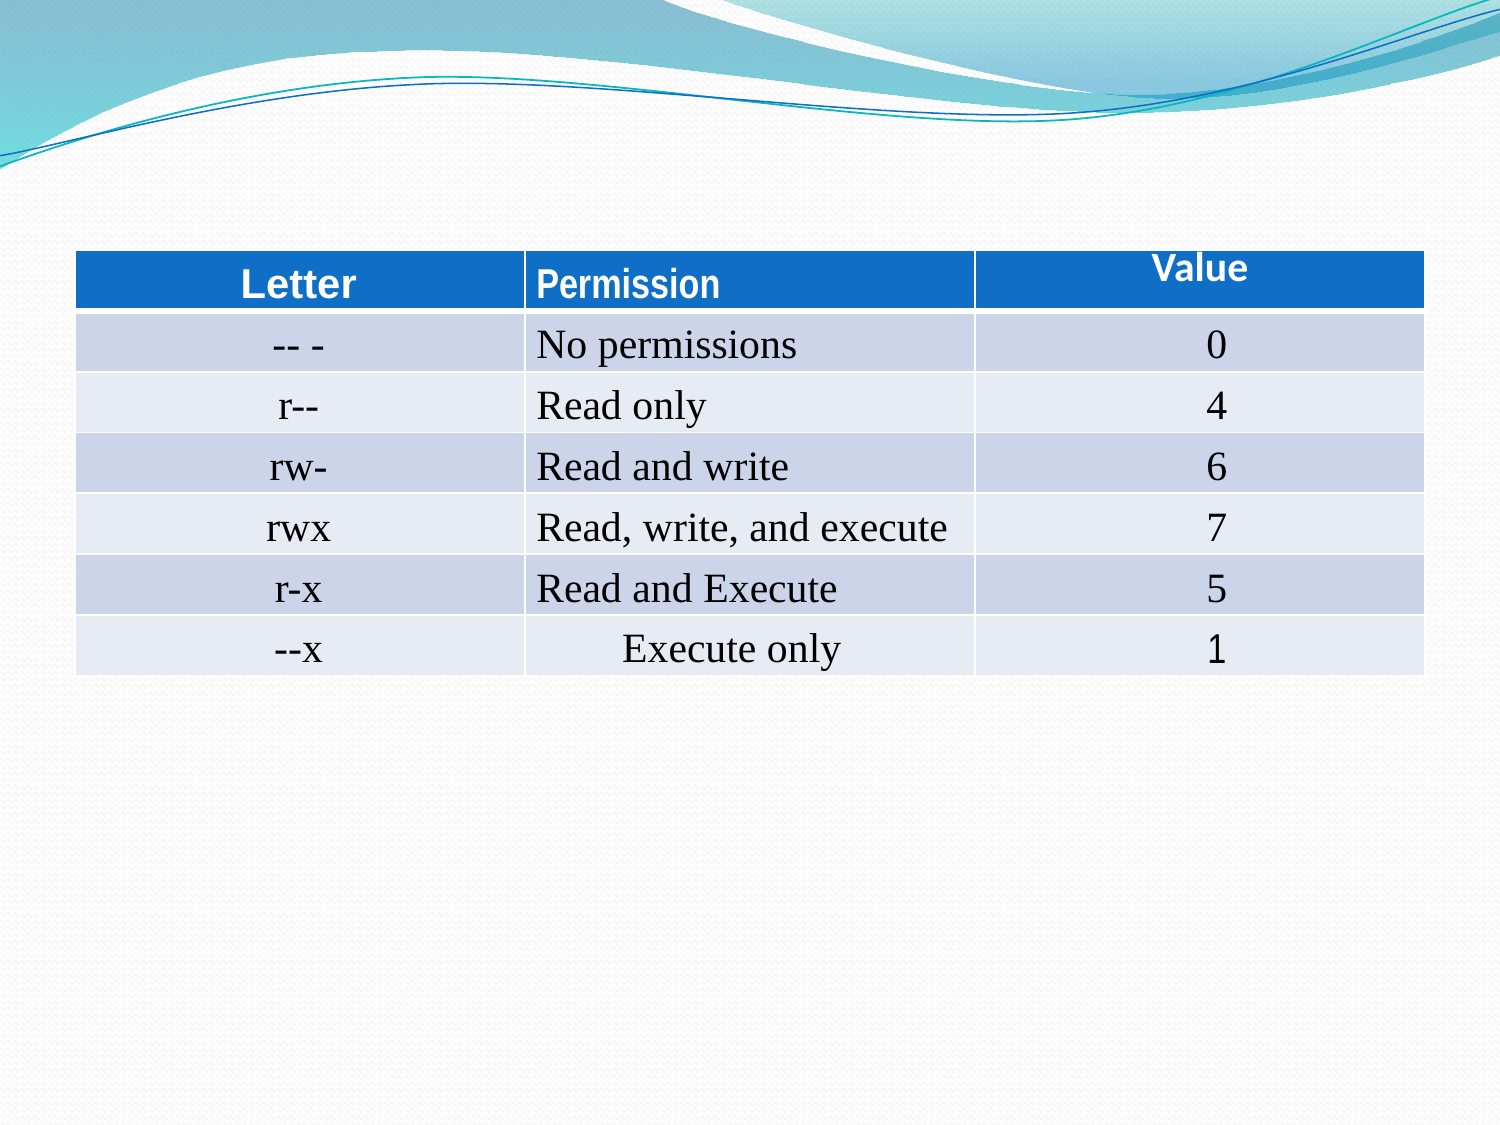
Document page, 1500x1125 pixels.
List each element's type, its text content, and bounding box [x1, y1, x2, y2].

table_cell 6 [976, 433, 1424, 492]
table_cell -- - [76, 314, 524, 371]
table_cell 1 [976, 616, 1424, 675]
table_cell rw- [76, 433, 524, 492]
table_header Permission [526, 251, 974, 308]
table_cell r-x [76, 555, 524, 614]
table_header Value [976, 251, 1424, 308]
table_cell Read, write, and execute [526, 494, 974, 553]
table_cell Read and write [526, 433, 974, 492]
table_header Letter [76, 251, 524, 308]
table_cell 0 [976, 314, 1424, 371]
table_cell rwx [76, 494, 524, 553]
table_cell Execute only [526, 616, 974, 675]
table_cell --x [76, 616, 524, 675]
table_cell Read only [526, 373, 974, 432]
table_cell 7 [976, 494, 1424, 553]
table_cell 5 [976, 555, 1424, 614]
table_cell Read and Execute [526, 555, 974, 614]
table_cell 4 [976, 373, 1424, 432]
table_cell No permissions [526, 314, 974, 371]
table_cell r-- [76, 373, 524, 432]
